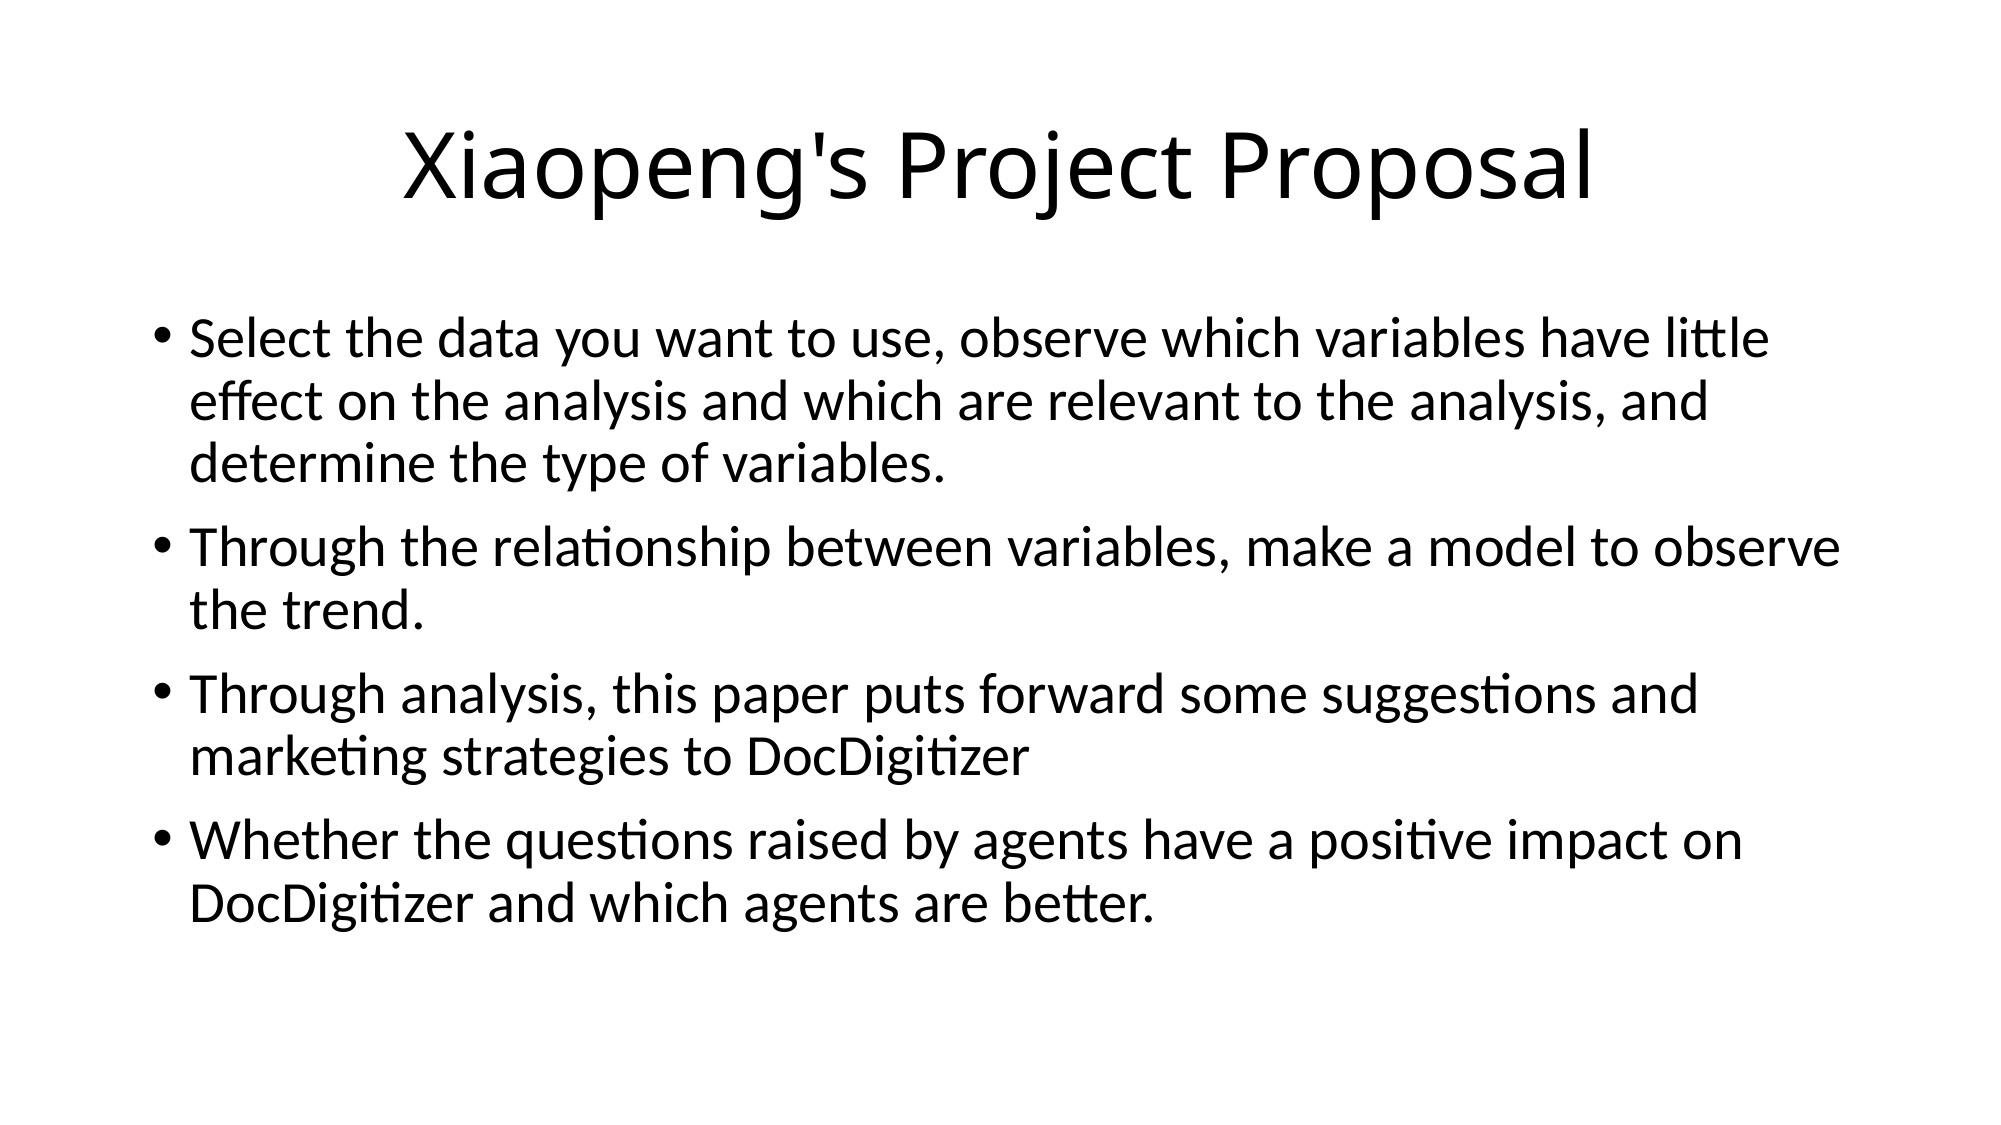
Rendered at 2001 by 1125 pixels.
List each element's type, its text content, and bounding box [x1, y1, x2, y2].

title Xiaopeng's Project Proposal [137, 59, 1863, 278]
list Select the data you want to use, observe which variables have little effect on the analysis and which are relevant to the analysis, and determine the type of variables. Through the relationship between variables, make a model to observe the trend. Through analysis, this paper puts forward some suggestions and marketing strategies to DocDigitizer Whether the questions raised by agents have a positive impact on DocDigitizer and which agents are better. [137, 299, 1863, 1014]
